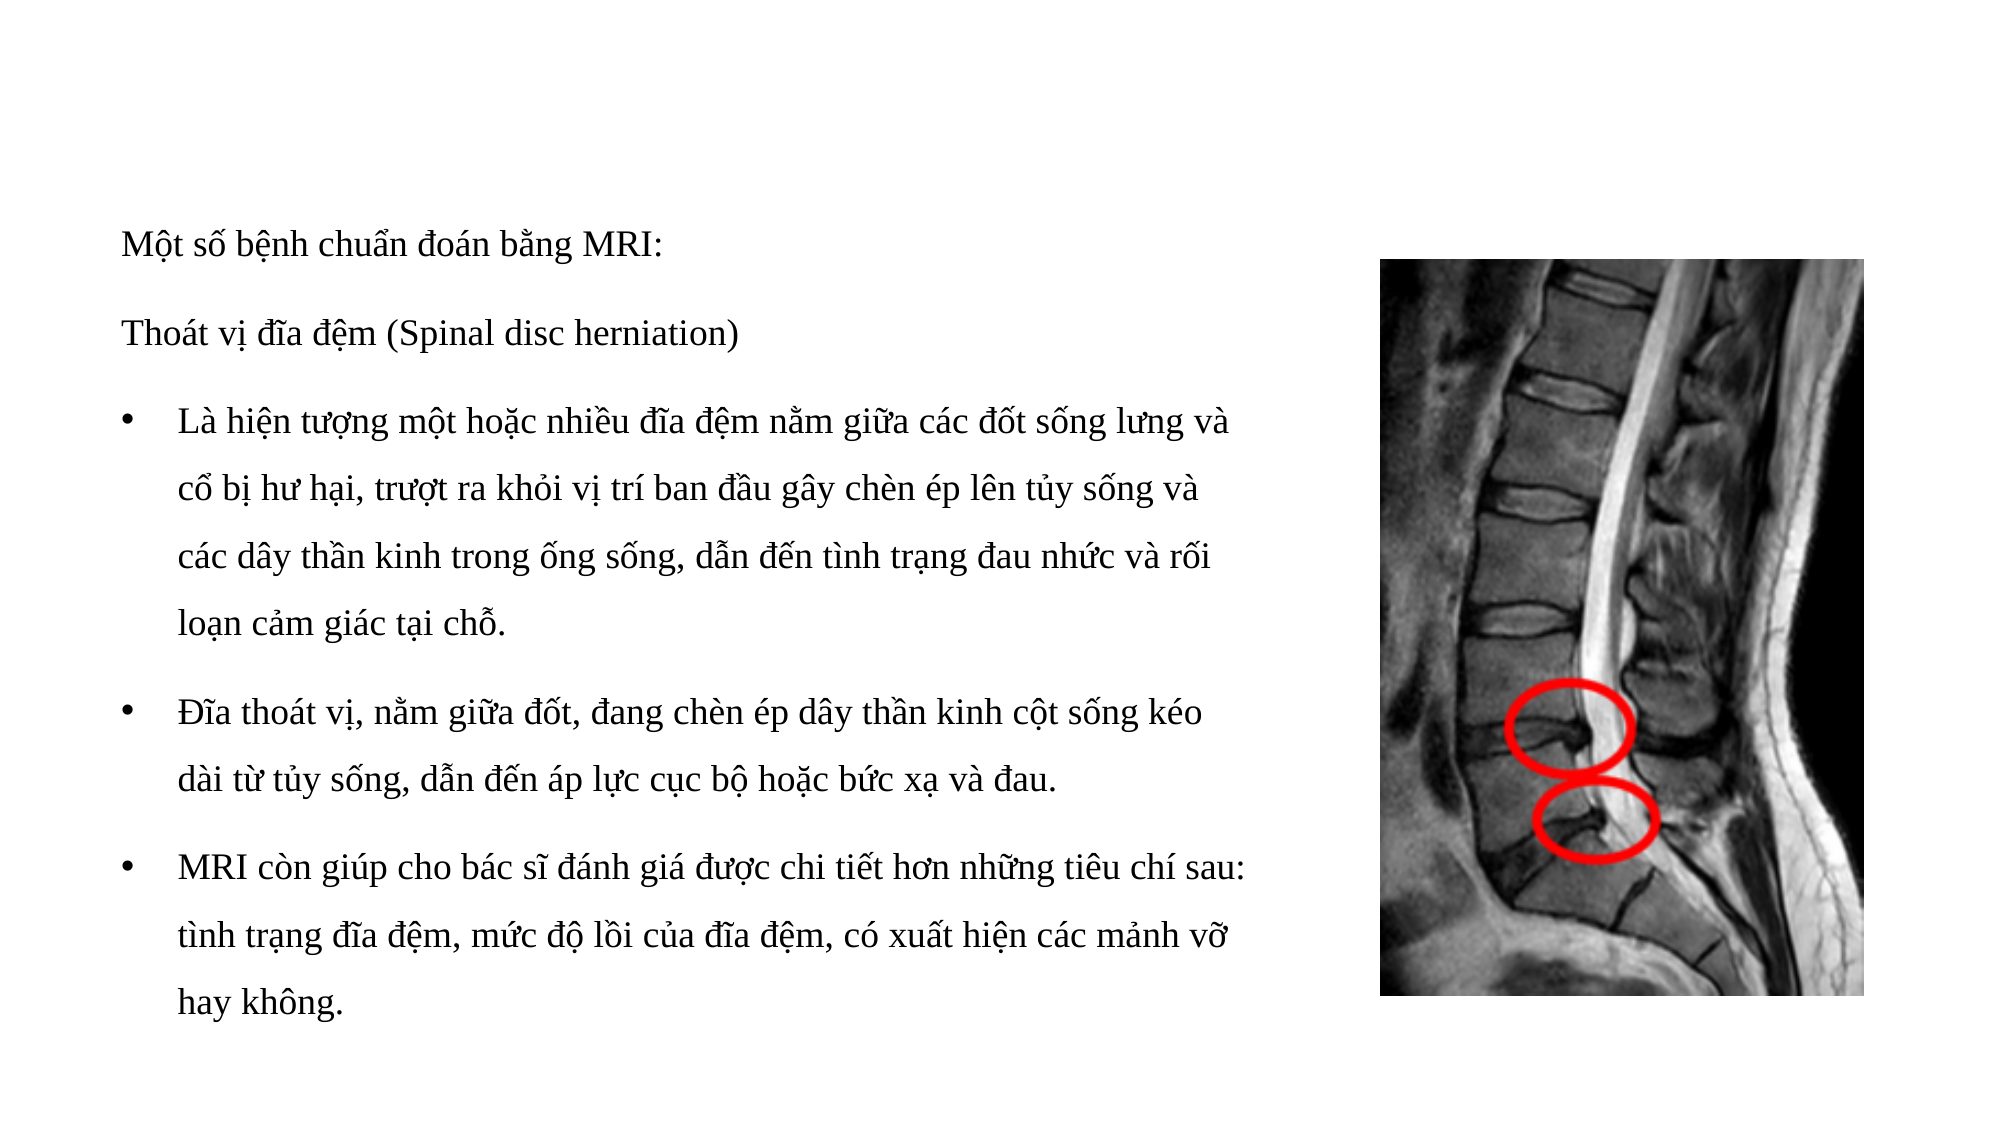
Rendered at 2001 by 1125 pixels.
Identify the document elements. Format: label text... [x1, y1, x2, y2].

subtitle Một số bệnh chuẩn đoán bằng MRI: Thoát vị đĩa đệm (Spinal disc herniation) Là hiện tượng một hoặc nhiều đĩa đệm nằm giữa các đốt sống lưng và cổ bị hư hại, trượt ra khỏi vị trí ban đầu gây chèn ép lên tủy sống và các dây thần kinh trong ống sống, dẫn đến tình trạng đau nhức và rối loạn cảm giác tại chỗ. Đĩa thoát vị, nằm giữa đốt, đang chèn ép dây thần kinh cột sống kéo dài từ tủy sống, dẫn đến áp lực cục bộ hoặc bức xạ và đau. MRI còn giúp cho bác sĩ đánh giá được chi tiết hơn những tiêu chí sau: tình trạng đĩa đệm, mức độ lồi của đĩa đệm, có xuất hiện các mảnh vỡ hay không. [106, 189, 1269, 1125]
picture [1380, 259, 1864, 996]
